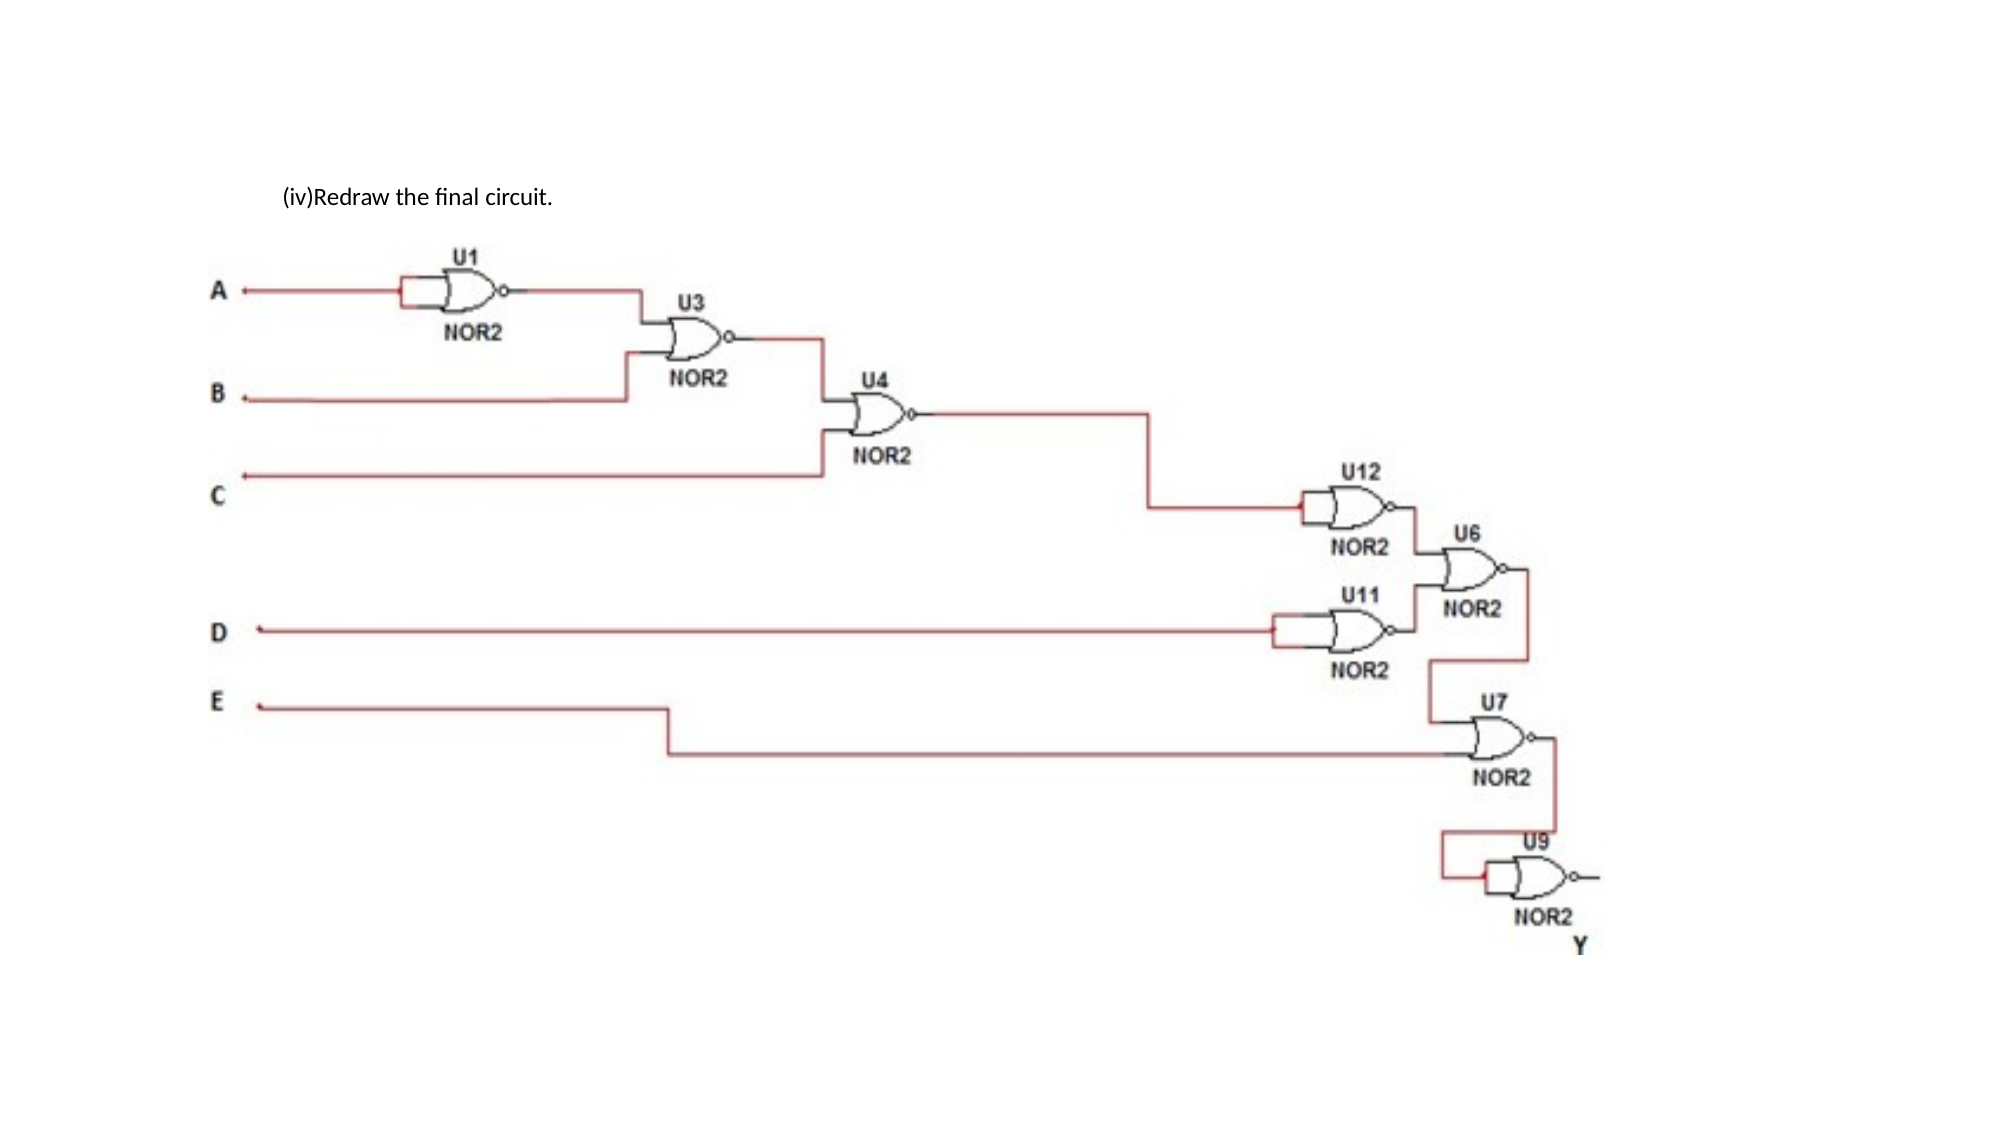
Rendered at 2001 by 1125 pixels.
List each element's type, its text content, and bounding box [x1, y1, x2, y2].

text_box [207, 243, 1610, 955]
text_box (iv)Redraw the final circuit. [280, 178, 701, 211]
